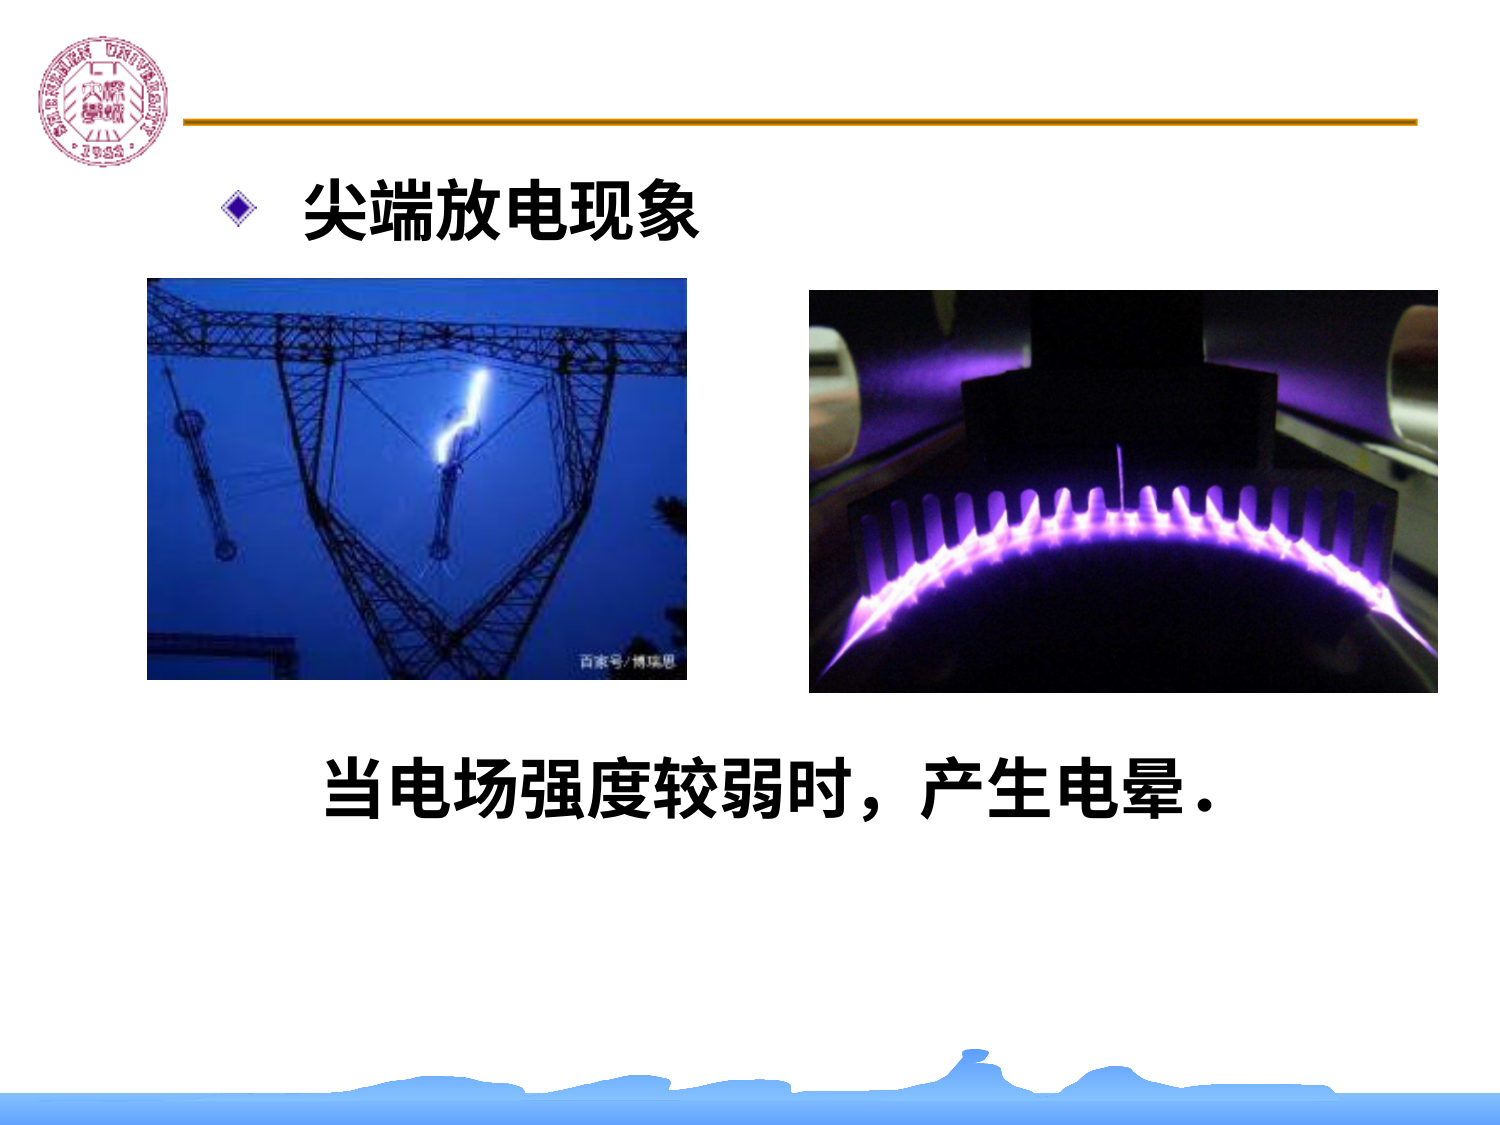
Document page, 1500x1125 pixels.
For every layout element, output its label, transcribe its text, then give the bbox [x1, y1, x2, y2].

picture [23, 23, 188, 176]
picture [808, 290, 1438, 693]
picture [221, 190, 257, 227]
picture [147, 278, 687, 680]
text_box 尖端放电现象 [206, 161, 858, 284]
text_box 当电场强度较弱时，产生电晕． [247, 723, 1355, 834]
